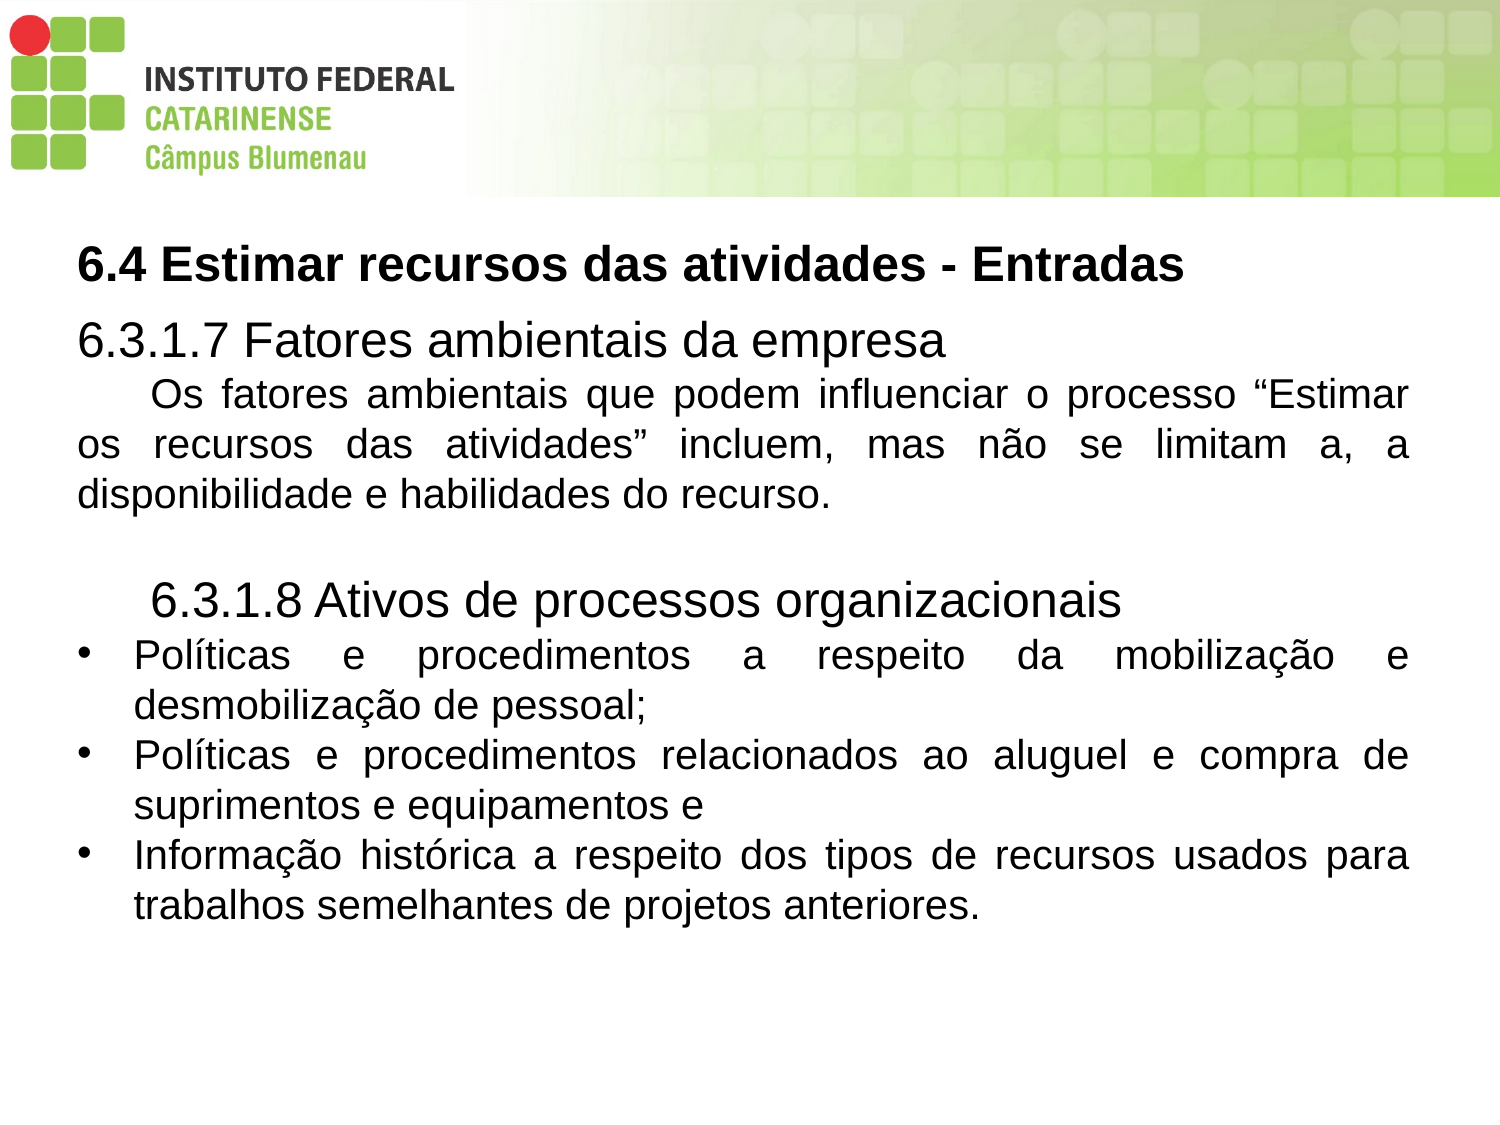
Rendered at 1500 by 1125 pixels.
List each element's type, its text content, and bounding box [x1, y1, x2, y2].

text_box 6.4 Estimar recursos das atividades - Entradas [62, 224, 699, 300]
picture [0, 0, 1500, 197]
text_box 6.3.1.7 Fatores ambientais da empresa Os fatores ambientais que podem influenciar o processo “Estimar os recursos das atividades” incluem, mas não se limitam a, a disponibilidade e habilidades do recurso. 6.3.1.8 Ativos de processos organizacionais Políticas e procedimentos a respeito da mobilização e desmobilização de pessoal; Políticas e procedimentos relacionados ao aluguel e compra de suprimentos e equipamentos e Informação histórica a respeito dos tipos de recursos usados para trabalhos semelhantes de projetos anteriores. [62, 299, 1425, 935]
